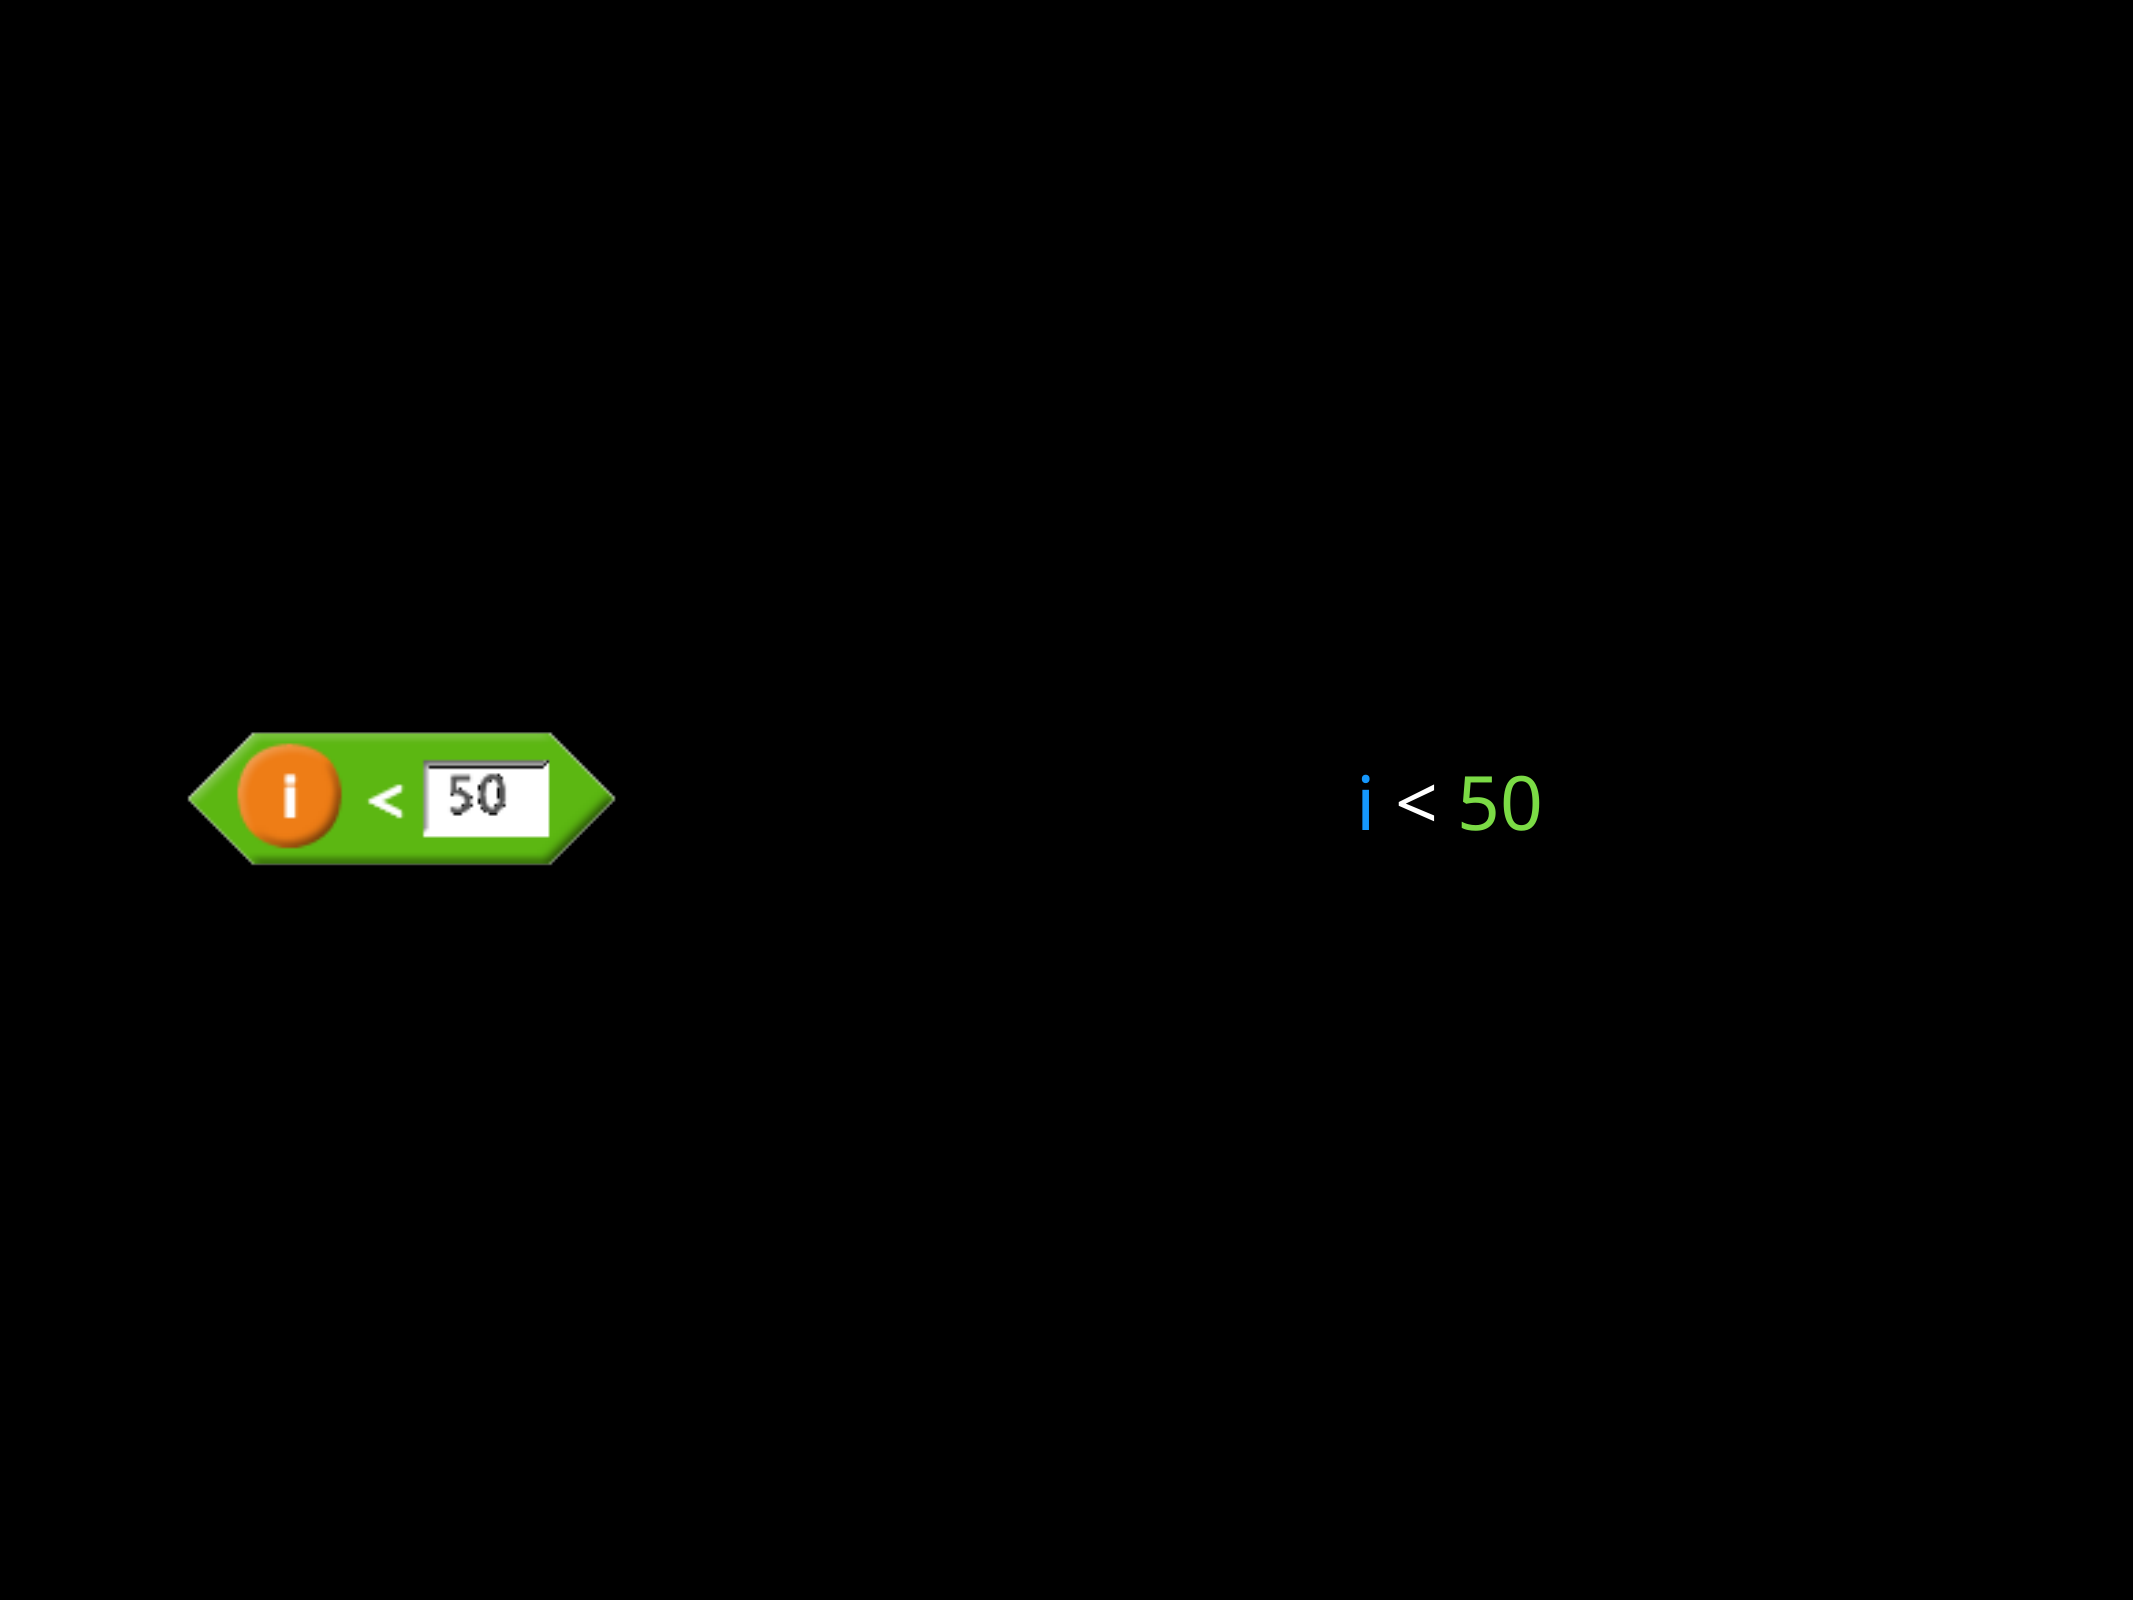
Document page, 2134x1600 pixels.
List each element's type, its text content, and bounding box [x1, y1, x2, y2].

picture [90, 657, 693, 943]
text_box i < 50 [1348, 746, 1553, 854]
